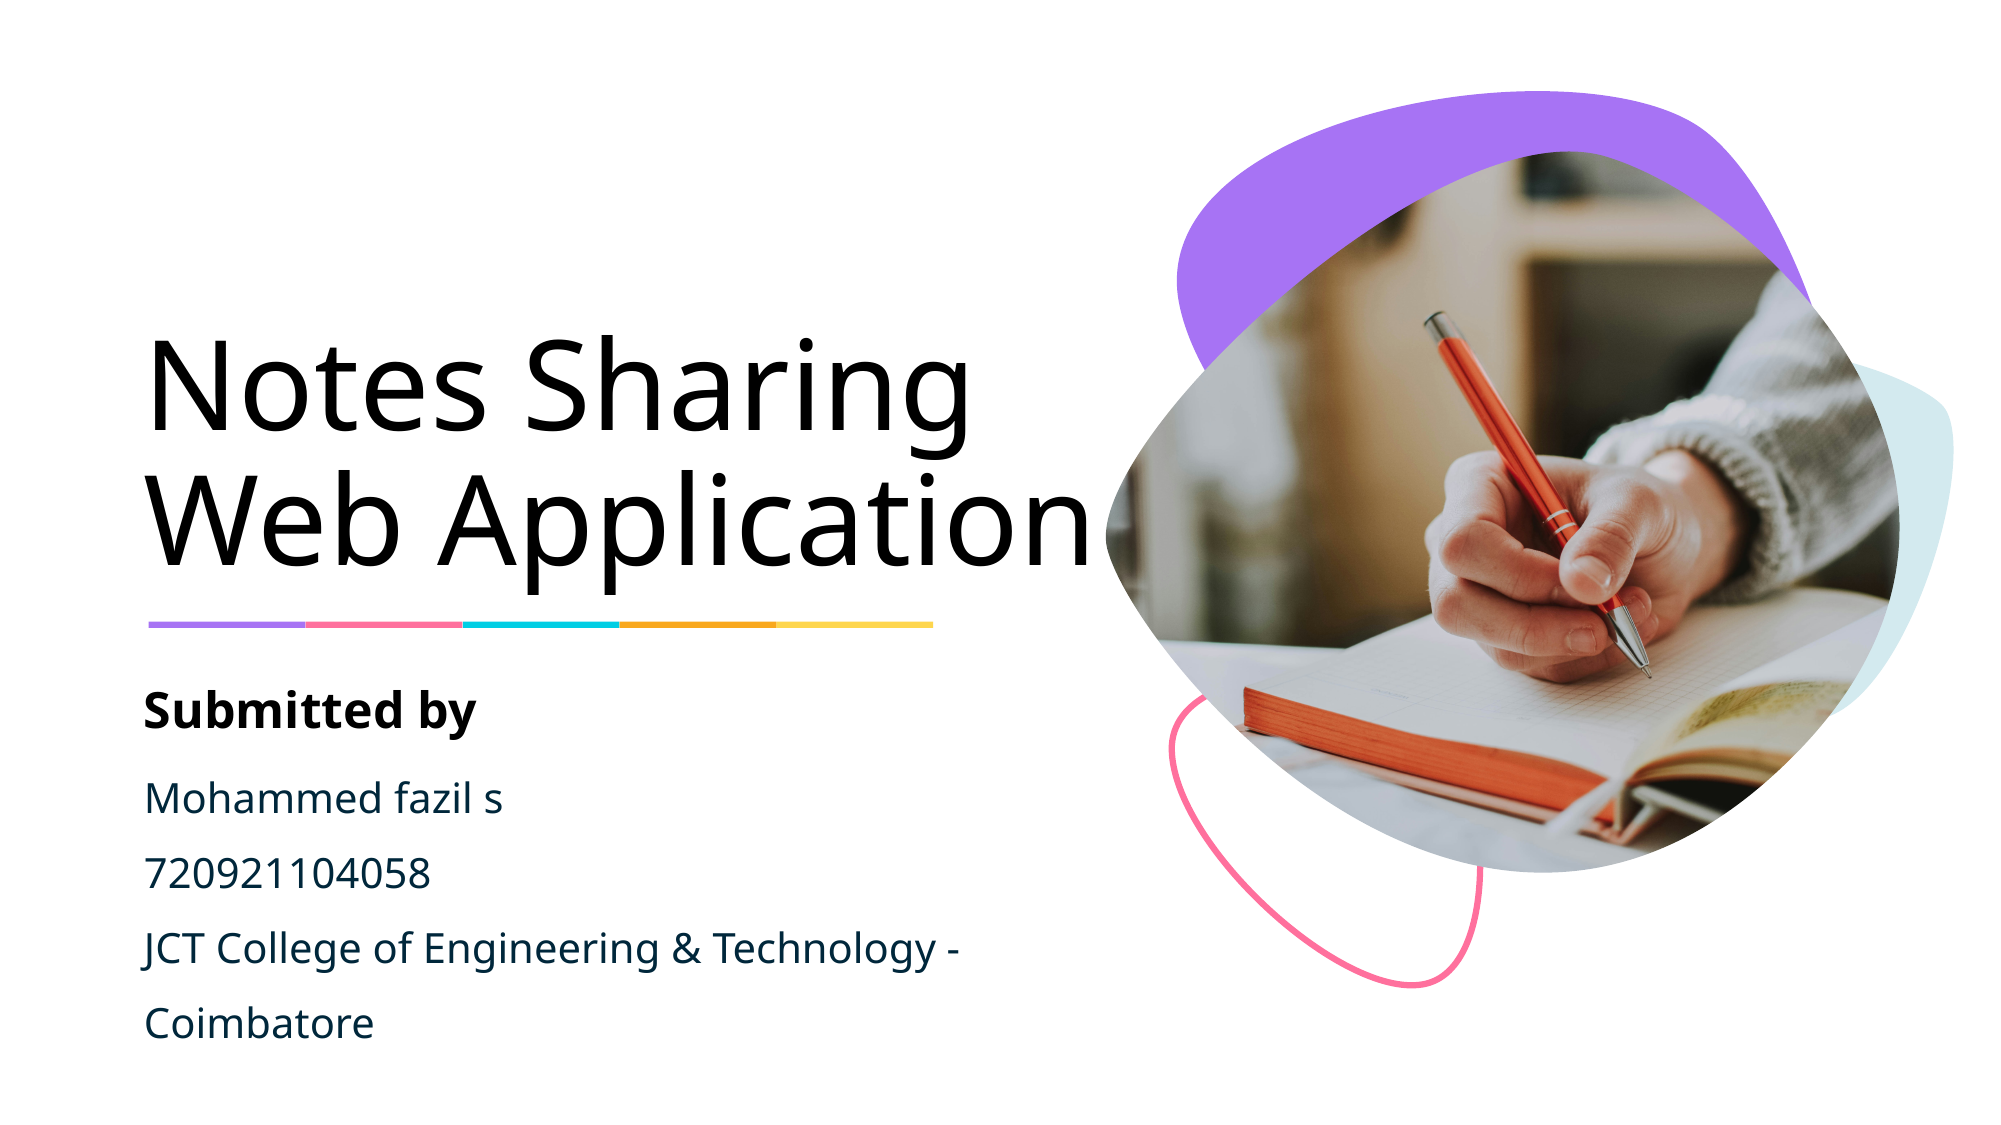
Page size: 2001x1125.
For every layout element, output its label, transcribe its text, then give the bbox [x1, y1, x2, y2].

picture [1105, 151, 1900, 873]
list Mohammed fazil s 720921104058 JCT College of Engineering & Technology -Coimbatore [128, 739, 1105, 813]
subtitle Submitted by [128, 678, 1105, 739]
title Notes Sharing Web Application [128, 291, 1105, 601]
